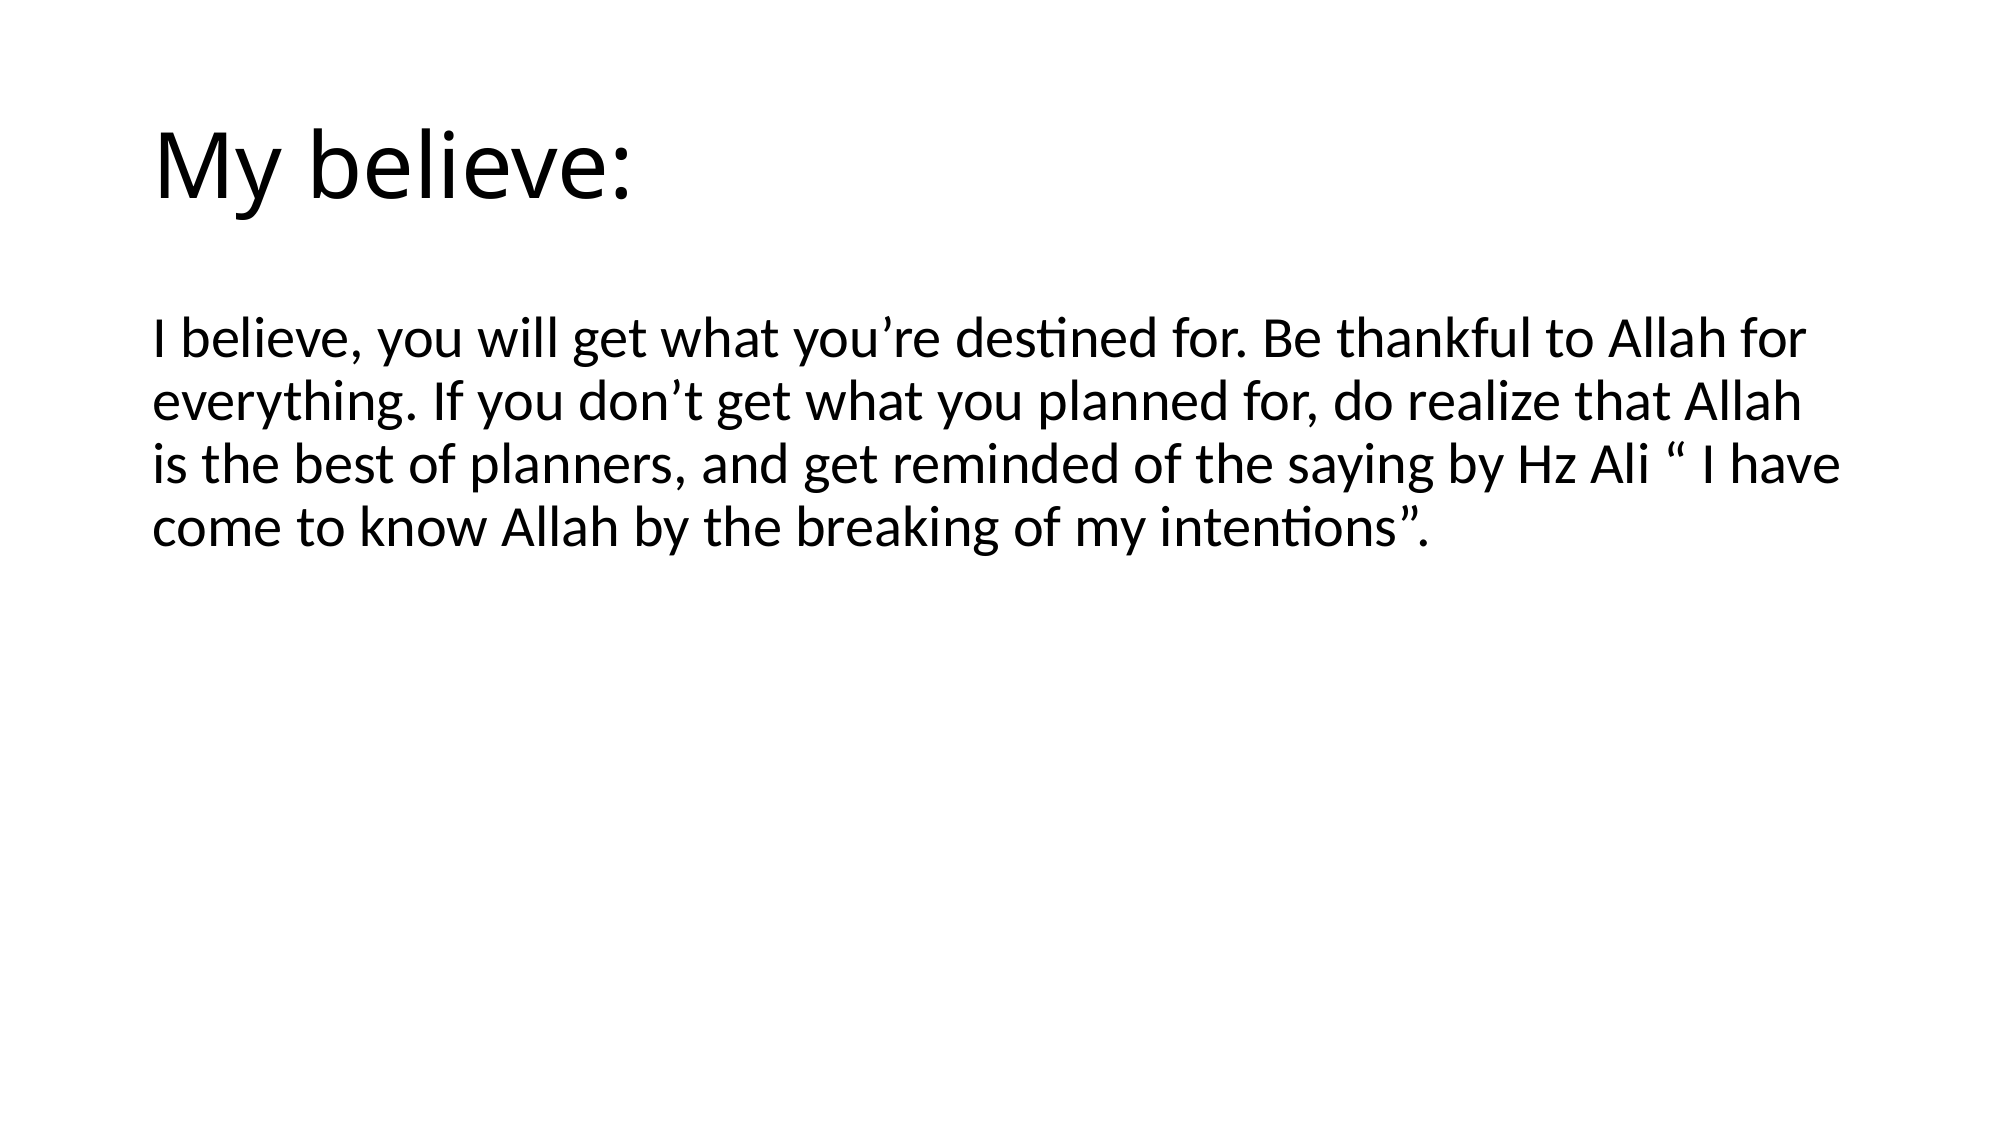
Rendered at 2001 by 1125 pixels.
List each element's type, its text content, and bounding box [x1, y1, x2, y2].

title My believe: [137, 59, 1863, 278]
list I believe, you will get what you’re destined for. Be thankful to Allah for everything. If you don’t get what you planned for, do realize that Allah is the best of planners, and get reminded of the saying by Hz Ali “ I have come to know Allah by the breaking of my intentions”. [137, 299, 1863, 1014]
